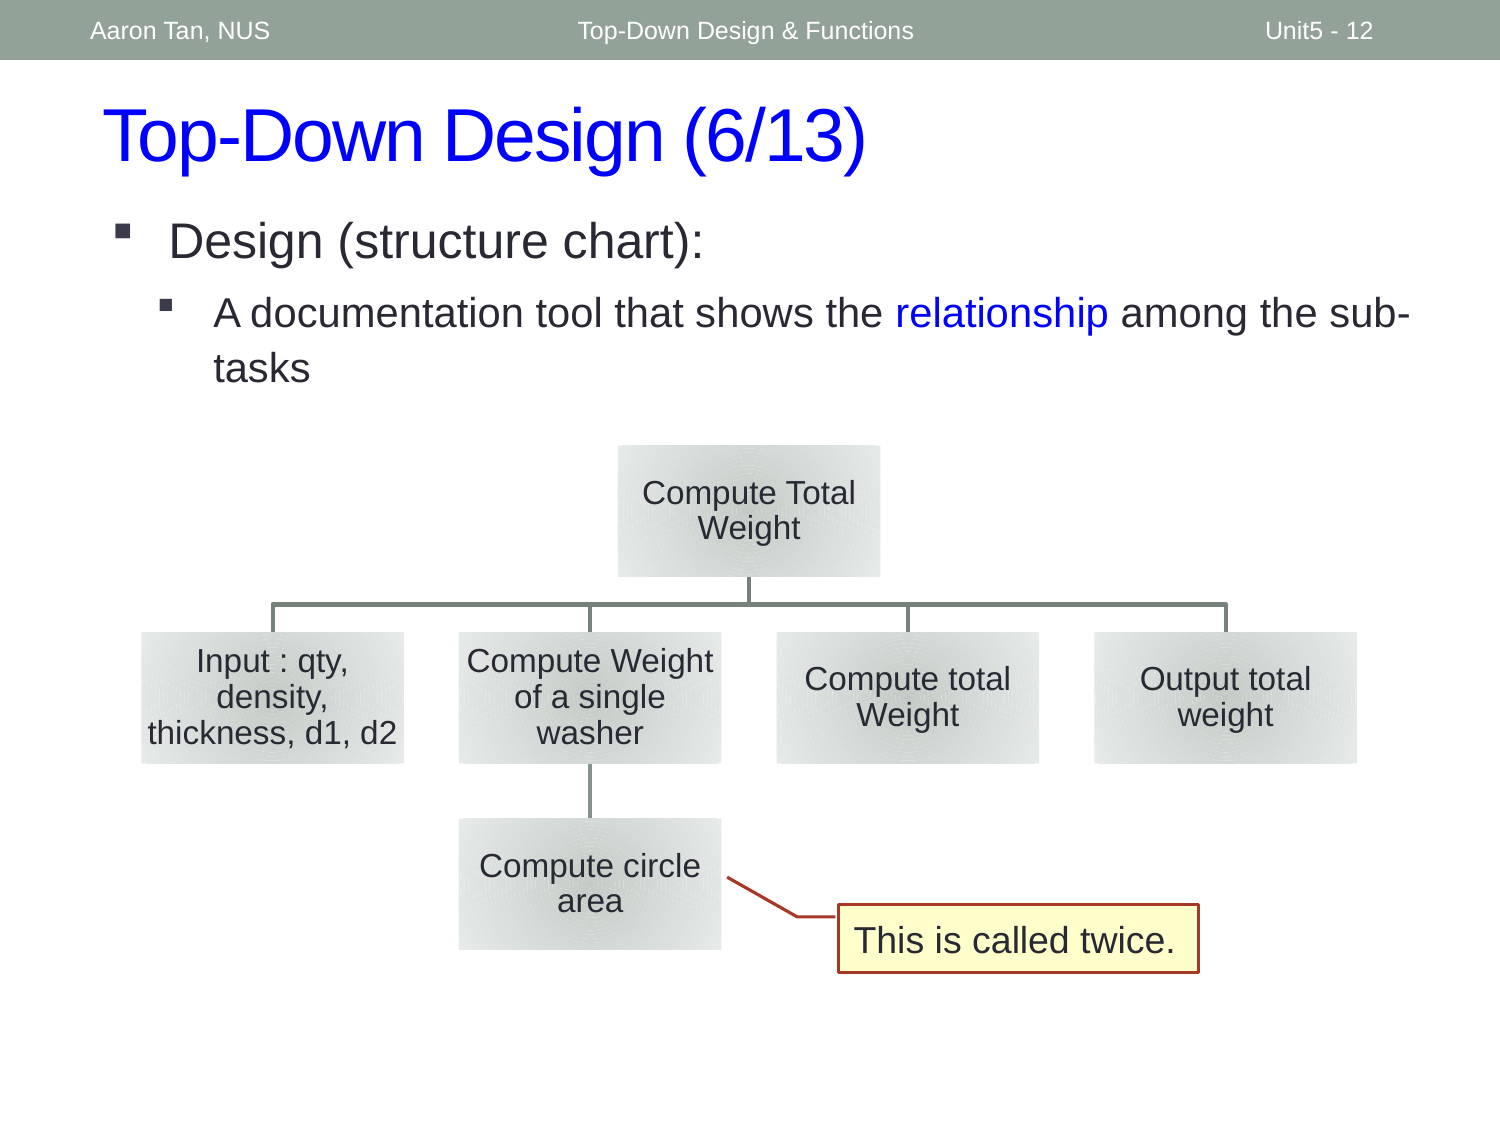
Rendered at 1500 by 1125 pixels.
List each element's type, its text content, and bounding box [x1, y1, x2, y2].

slide_number Unit5 - 12 [1250, 3, 1425, 57]
title Top-Down Design (6/13) [87, 62, 1463, 200]
footer Top-Down Design & Functions [562, 3, 1238, 57]
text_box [140, 393, 1358, 1002]
list Design (structure chart): A documentation tool that shows the relationship among the sub-tasks [96, 194, 1437, 425]
slide_number Aaron Tan, NUS [75, 3, 550, 57]
